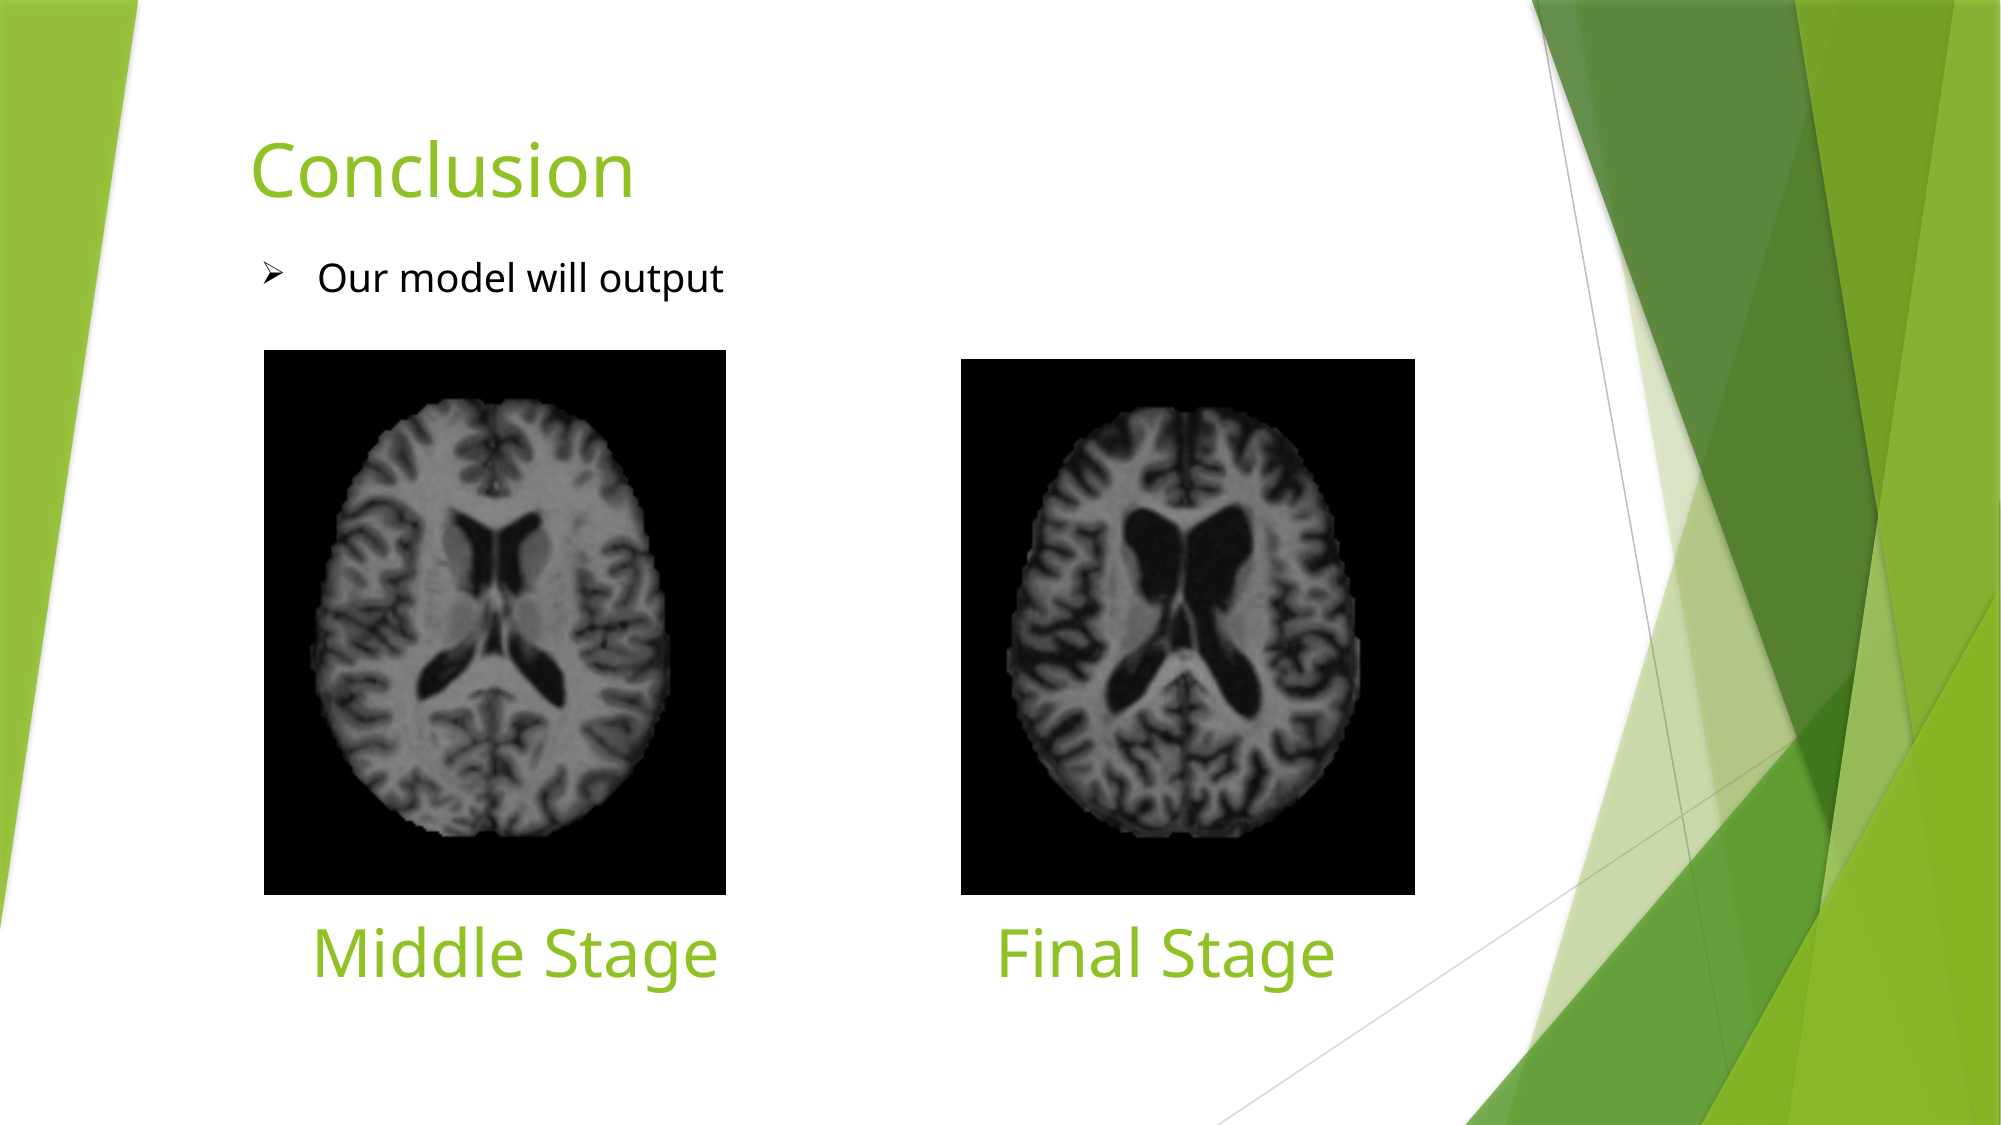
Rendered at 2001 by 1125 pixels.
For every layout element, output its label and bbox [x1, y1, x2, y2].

list [960, 358, 1416, 896]
text_box [0, 0, 2000, 1125]
picture [263, 349, 726, 896]
